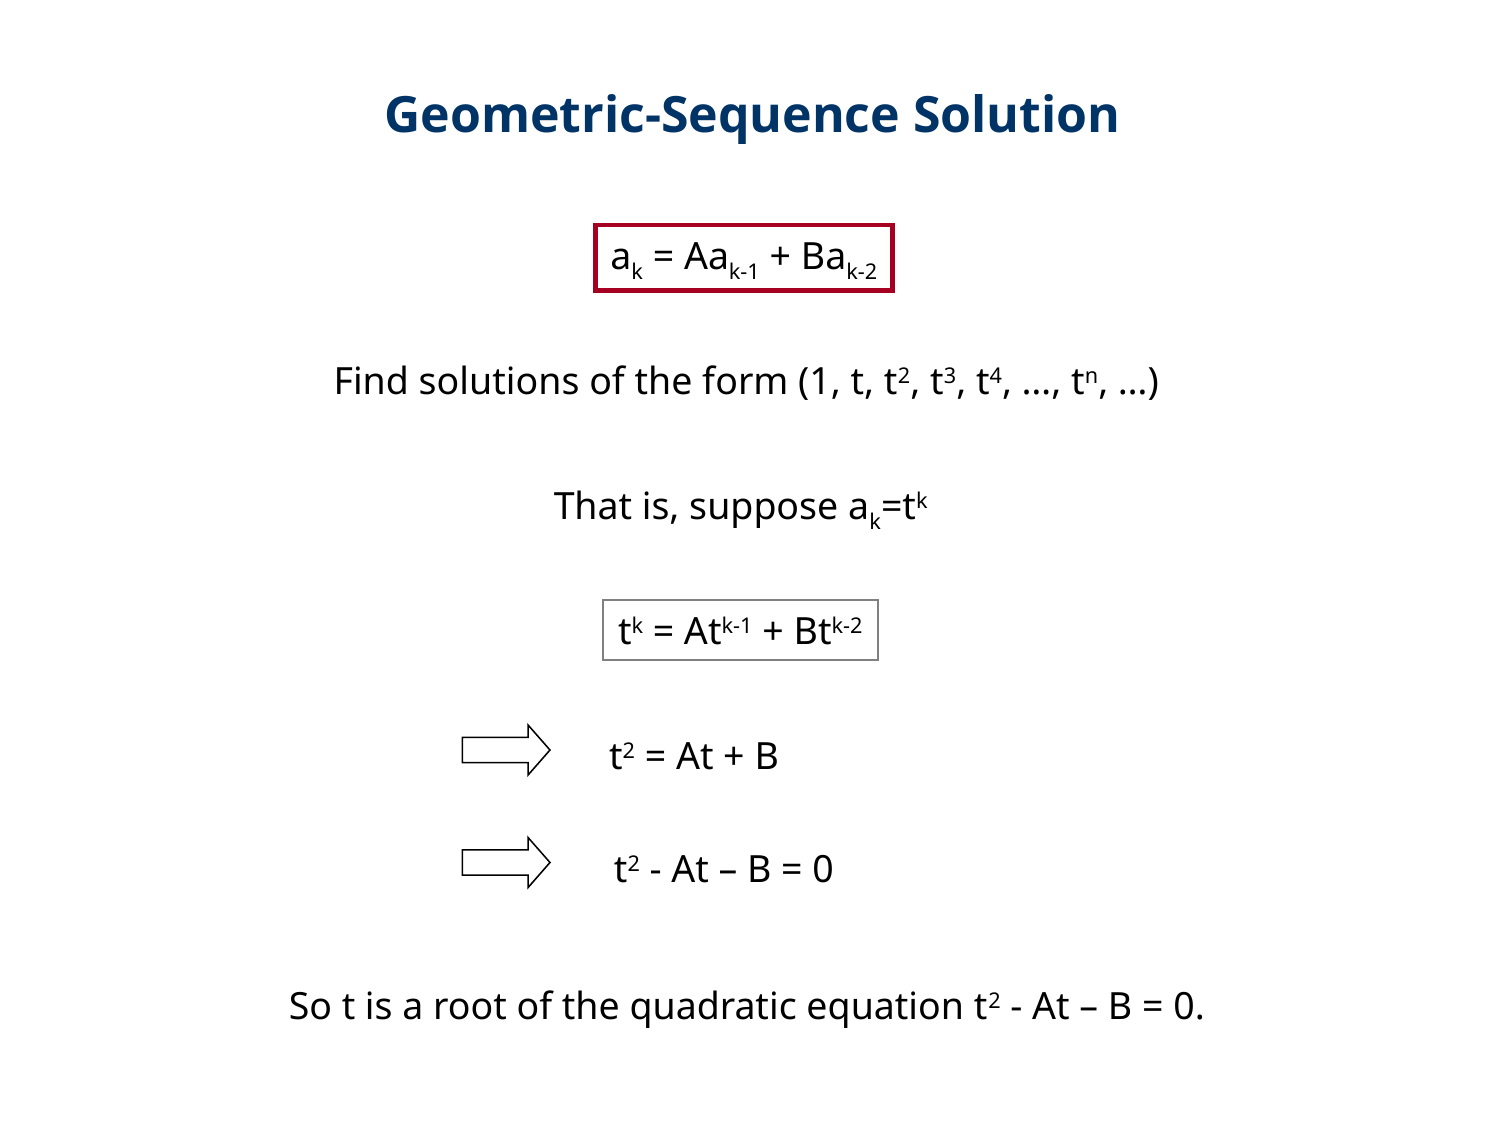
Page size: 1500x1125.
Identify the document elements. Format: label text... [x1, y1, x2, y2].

text_box Find solutions of the form (1, t, t2, t3, t4, …, tn, …) [318, 349, 1175, 410]
text_box That is, suppose ak=tk [538, 474, 943, 541]
text_box tk = Atk-1 + Btk-2 [603, 599, 878, 660]
text_box [462, 837, 550, 888]
text_box [462, 725, 550, 776]
text_box t2 - At – B = 0 [599, 837, 850, 898]
text_box ak = Aak-1 + Bak-2 [595, 224, 893, 291]
text_box Geometric-Sequence Solution [369, 74, 1136, 150]
text_box So t is a root of the quadratic equation t2 - At – B = 0. [274, 974, 1221, 1035]
text_box t2 = At + B [594, 724, 795, 785]
